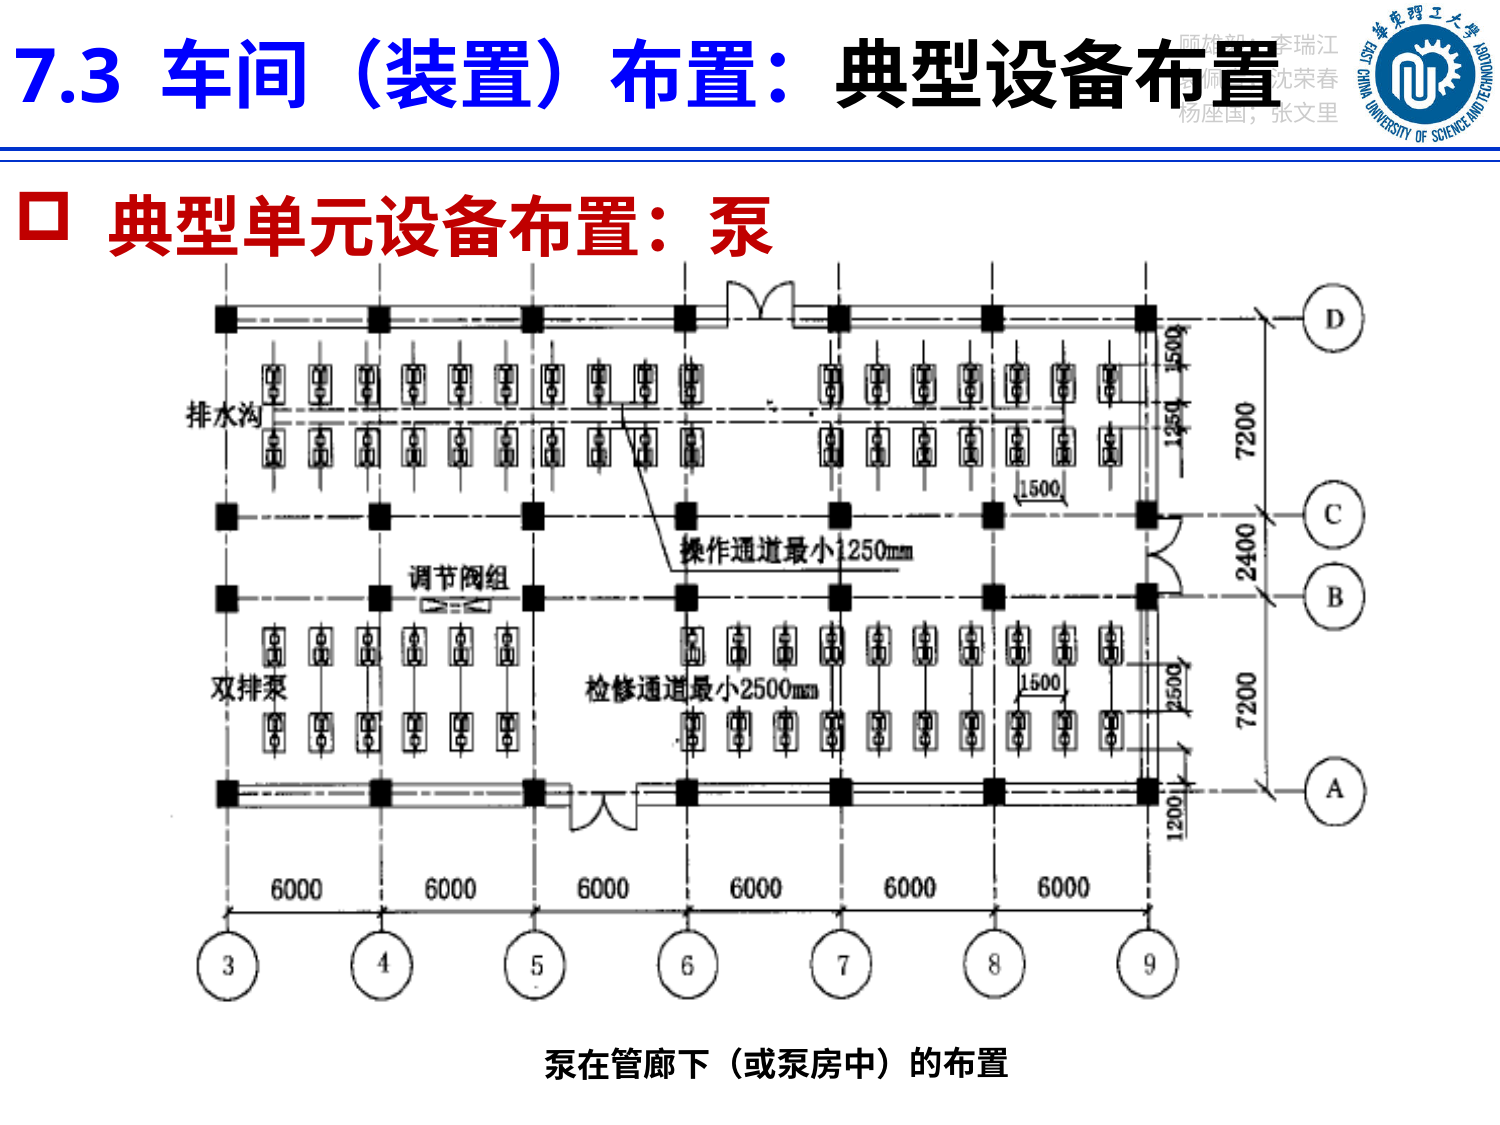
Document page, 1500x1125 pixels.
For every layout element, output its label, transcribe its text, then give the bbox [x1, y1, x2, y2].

text_box 典型单元设备布置：泵 [0, 157, 1483, 272]
picture [1353, 125, 1495, 145]
text_box 7.3 车间（装置）布置：典型设备布置 [0, 19, 1500, 125]
picture [1353, 3, 1495, 19]
picture [159, 231, 1396, 1094]
